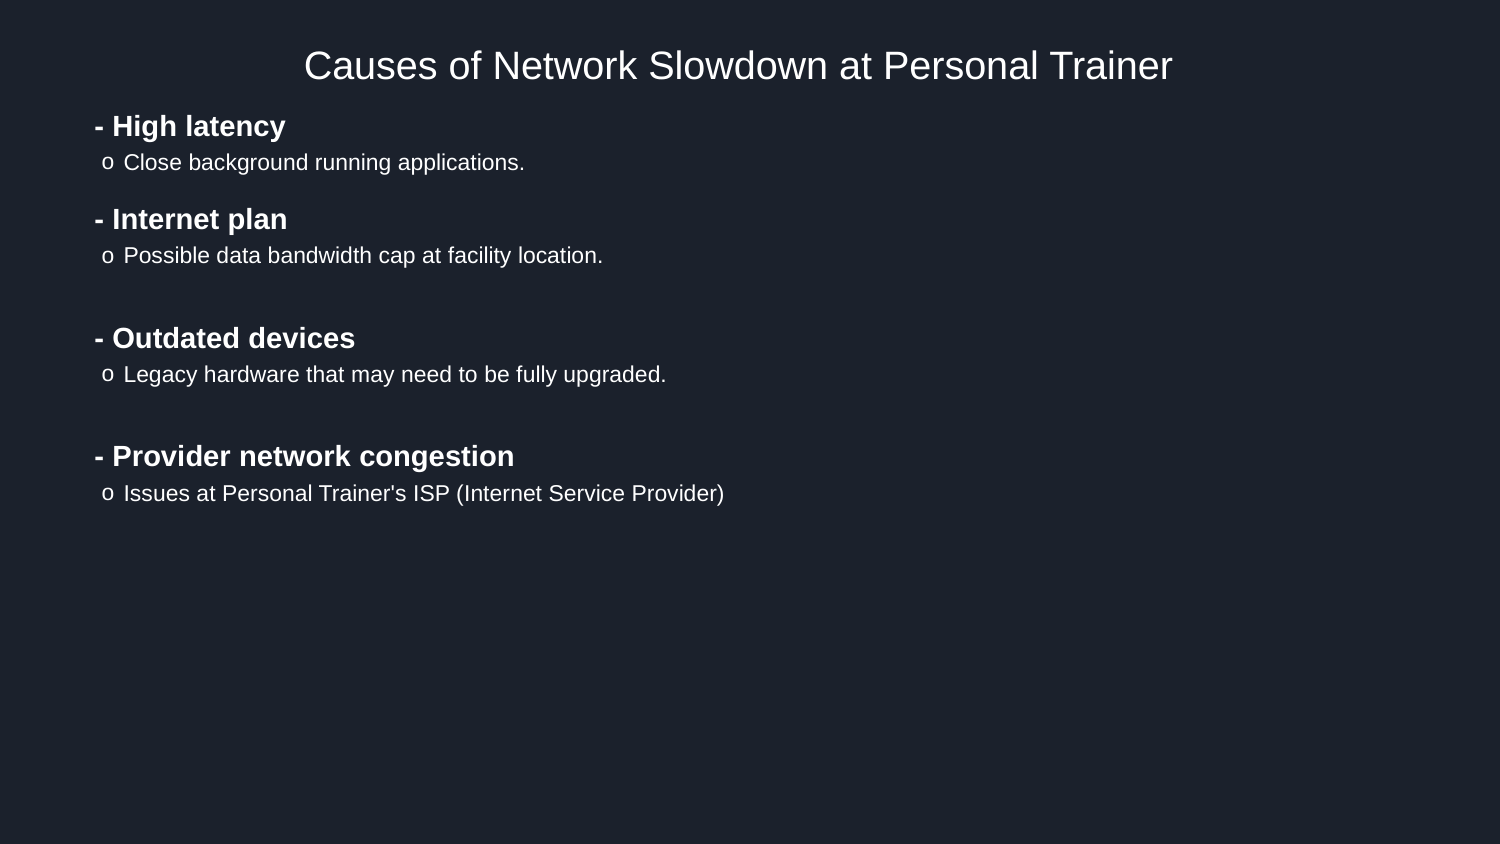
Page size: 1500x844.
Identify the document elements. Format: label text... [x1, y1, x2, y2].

title Causes of Network Slowdown at Personal Trainer [91, 10, 1386, 81]
list - High latency Close background running applications. - Internet plan Possible data bandwidth cap at facility location. - Outdated devices Legacy hardware that may need to be fully upgraded. - Provider network congestion Issues at Personal Trainer's ISP (Internet Service Provider) [26, 105, 1486, 823]
